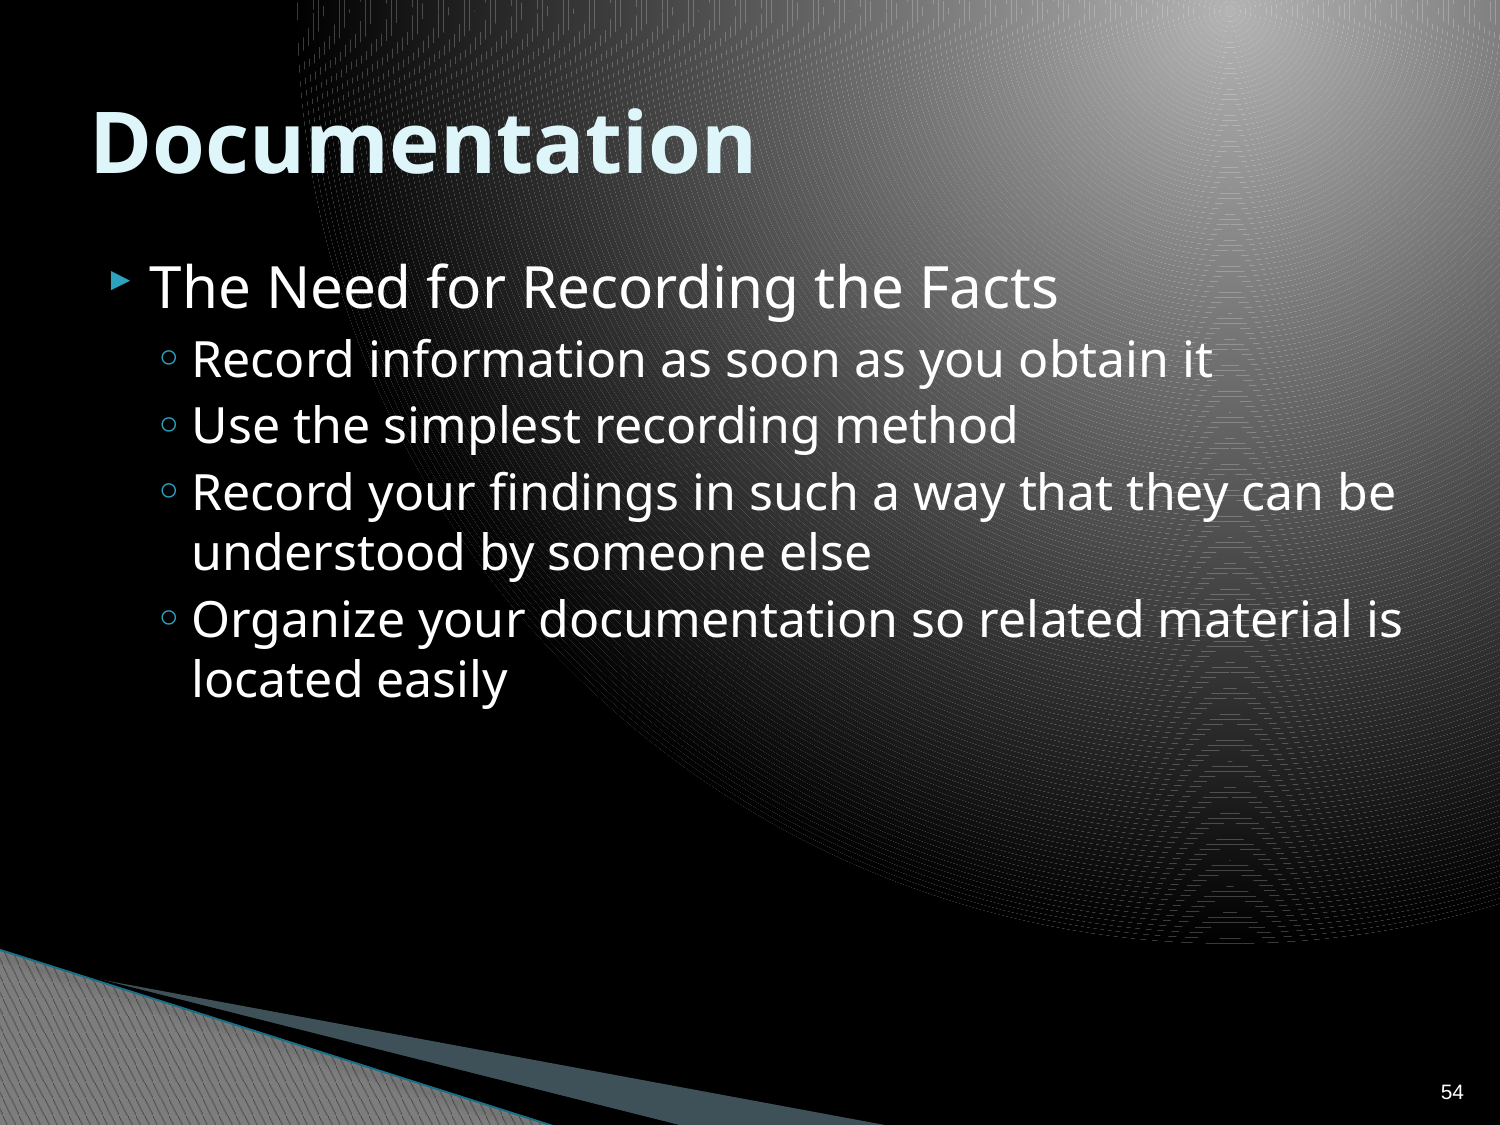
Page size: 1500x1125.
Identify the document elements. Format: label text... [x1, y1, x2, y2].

title Documentation [75, 45, 1425, 233]
picture [0, 952, 543, 1125]
slide_number 54 [1418, 1051, 1479, 1112]
list The Need for Recording the Facts Record information as soon as you obtain it Use the simplest recording method Record your findings in such a way that they can be understood by someone else Organize your documentation so related material is located easily [75, 243, 1438, 986]
